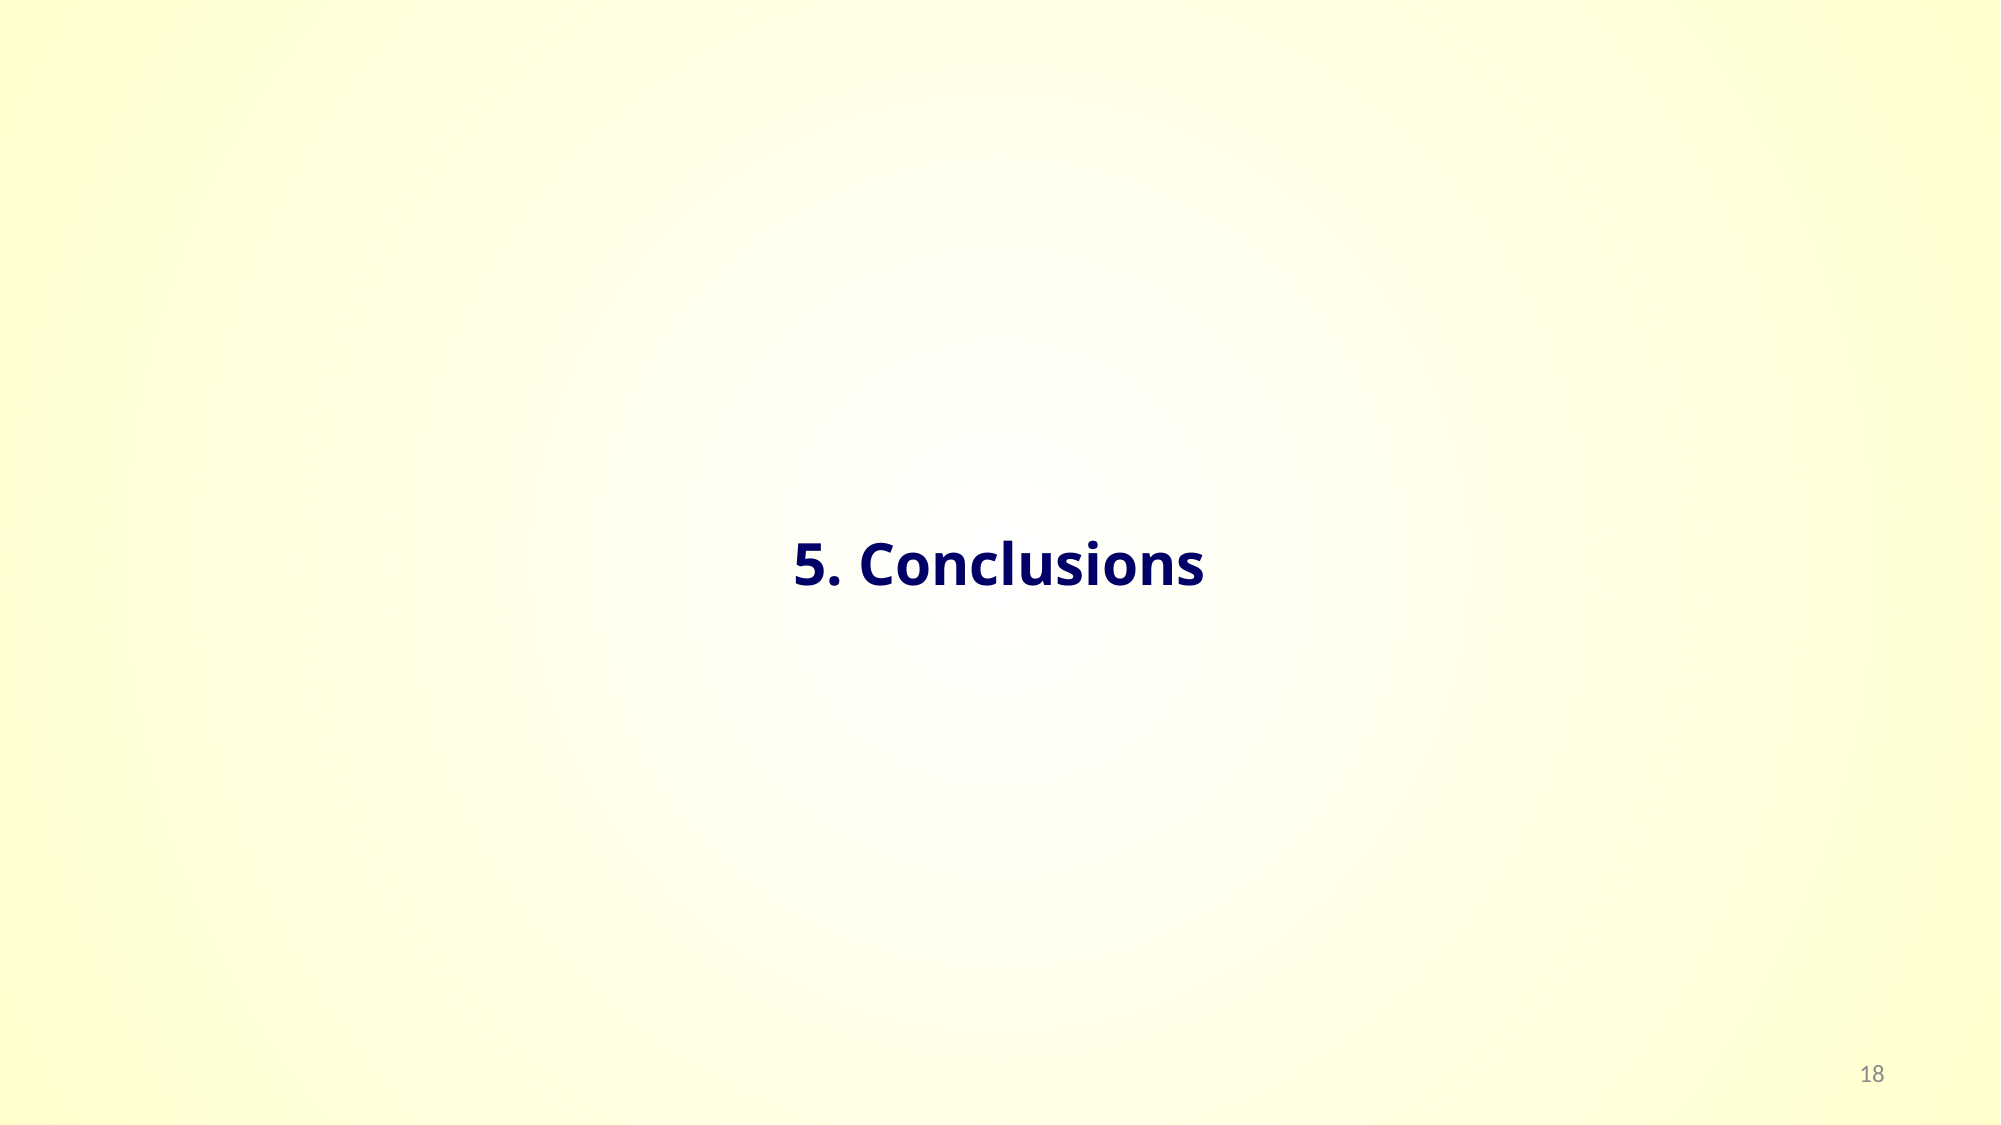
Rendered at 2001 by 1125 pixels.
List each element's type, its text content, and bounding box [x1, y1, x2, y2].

text_box 5. Conclusions [778, 519, 1221, 605]
slide_number 18 [1433, 1042, 1900, 1103]
